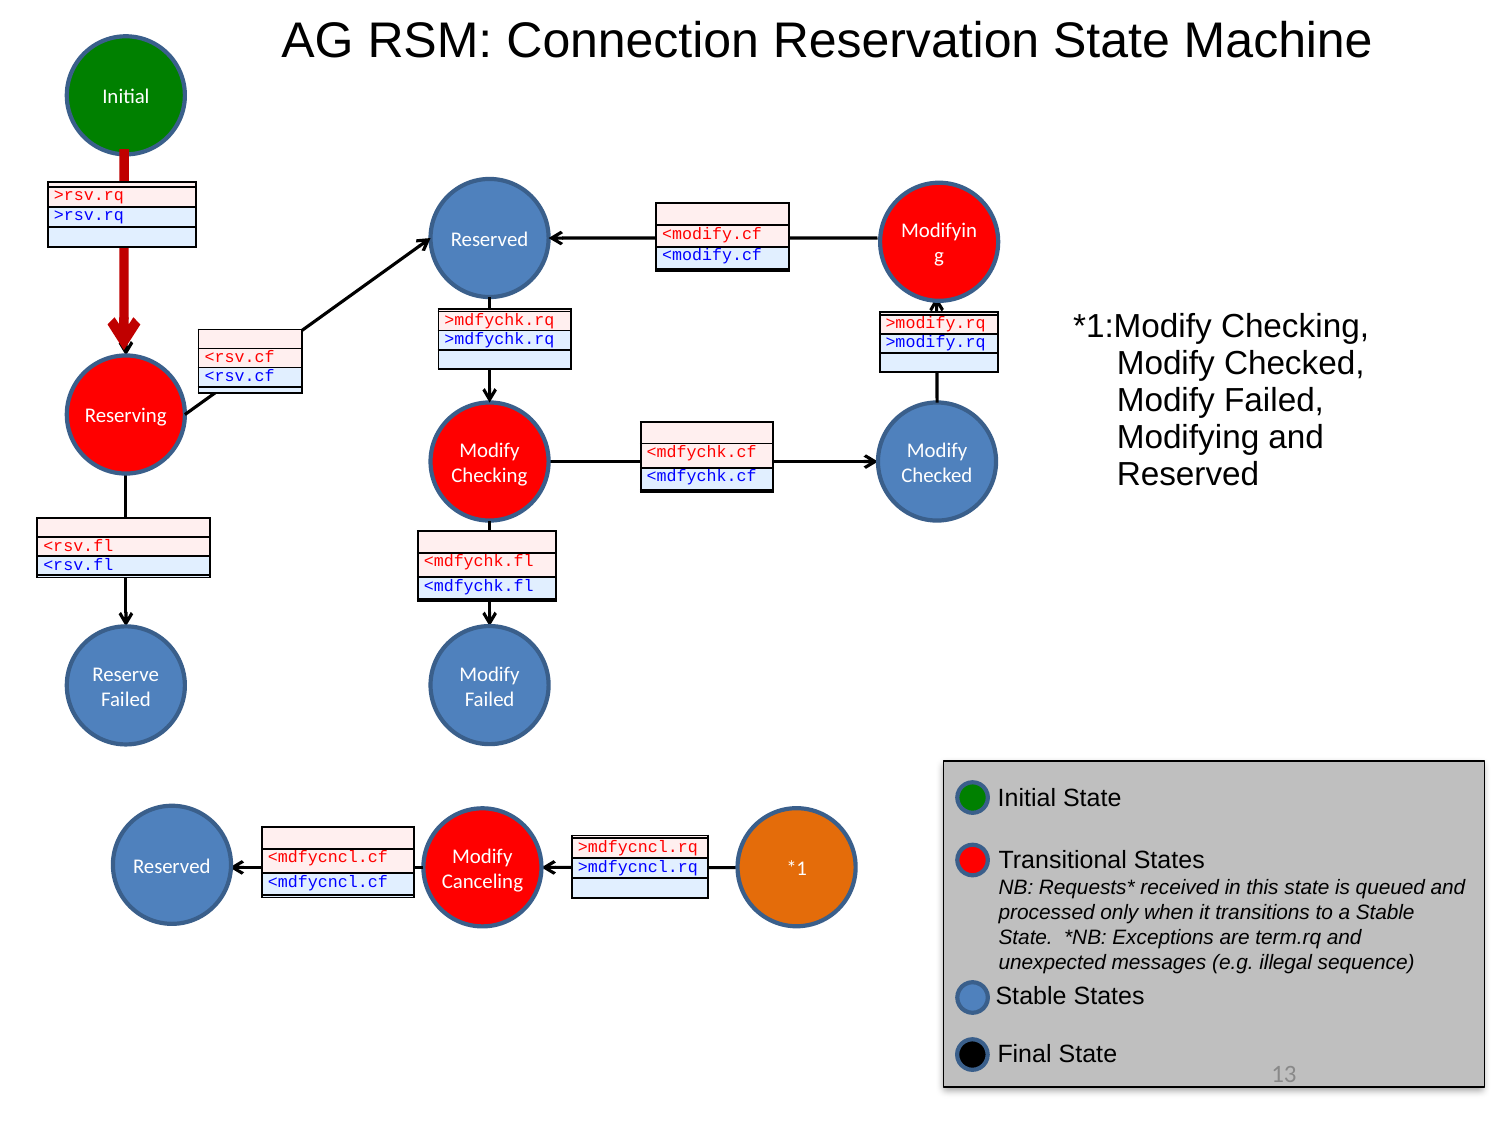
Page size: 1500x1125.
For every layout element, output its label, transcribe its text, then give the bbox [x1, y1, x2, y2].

table_cell >mdfychk.rq [439, 331, 485, 349]
text_box AG RSM: Connection Reservation State Machine [154, 0, 1500, 96]
table_cell <mdfychk.cf [642, 469, 772, 489]
text_box Transitional States NB: Requests* received in this state is queued and processed only when it transitions to a Stable State. *NB: Exceptions are term.rq and unexpected messages (e.g. illegal sequence) [983, 836, 1481, 981]
table_cell <rsv.fl [38, 557, 209, 574]
table_cell >mdfychk.rq [495, 331, 570, 349]
text_box 13 [961, 1042, 1312, 1103]
table_cell <modify.cf [657, 248, 788, 268]
table_cell <mdfycncl.cf [263, 850, 413, 865]
table_header [657, 204, 788, 224]
text_box [955, 780, 982, 815]
slide_number 13 [1312, 1096, 1425, 1103]
table_cell >modify.rq [943, 335, 997, 352]
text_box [184, 237, 431, 415]
table_cell <rsv.fl [38, 538, 209, 555]
text_box Modifying [878, 180, 1001, 303]
table_cell >rsv.rq [49, 208, 195, 226]
table_cell <mdfychk.cf [642, 444, 772, 460]
table_cell >mdfycncl.rq [573, 859, 707, 865]
text_box [955, 1037, 982, 1072]
text_box Modify Checked [875, 400, 999, 523]
table_cell [573, 879, 707, 897]
table_cell >rsv.rq [49, 188, 195, 206]
text_box Stable States [980, 972, 1161, 1017]
text_box Initial [64, 34, 187, 157]
table_header [642, 423, 772, 443]
text_box Reserved [110, 803, 234, 926]
table_cell >mdfychk.rq [495, 312, 570, 330]
table_cell <mdfycncl.cf [263, 877, 413, 894]
text_box *1 [735, 806, 858, 929]
table_cell <mdfychk.fl [495, 578, 555, 598]
table_cell >mdfychk.rq [439, 312, 485, 330]
table_cell <mdfychk.fl [495, 554, 555, 576]
table_cell <modify.cf [657, 226, 788, 237]
table_header [495, 532, 555, 552]
text_box [955, 980, 980, 1015]
text_box *1:Modify Checking, Modify Checked, Modify Failed, Modifying and Reserved [1058, 299, 1398, 504]
table_header [419, 532, 485, 552]
table_cell [943, 354, 997, 371]
table_cell [49, 228, 195, 246]
text_box Reserved [428, 176, 551, 300]
text_box Initial State [982, 773, 1137, 819]
table_cell [881, 354, 931, 371]
table_cell [495, 351, 570, 368]
table_header [38, 519, 209, 536]
table_cell <mdfychk.fl [419, 554, 485, 576]
table_cell [439, 351, 485, 368]
table_cell >modify.rq [881, 316, 931, 333]
text_box [955, 842, 990, 878]
text_box Final State [982, 1030, 1133, 1076]
table_header [263, 828, 413, 848]
table_cell >modify.rq [881, 335, 931, 352]
text_box Reserving [64, 353, 187, 476]
table_cell >mdfycncl.rq [573, 839, 707, 857]
table_cell <mdfychk.fl [419, 578, 485, 598]
text_box Modify Canceling [421, 806, 544, 929]
text_box [943, 760, 1485, 1088]
text_box [573, 869, 707, 873]
table_cell >modify.rq [943, 316, 997, 333]
text_box Modify Checking [428, 400, 551, 523]
text_box Modify Failed [428, 624, 551, 747]
text_box Reserve Failed [64, 624, 187, 747]
